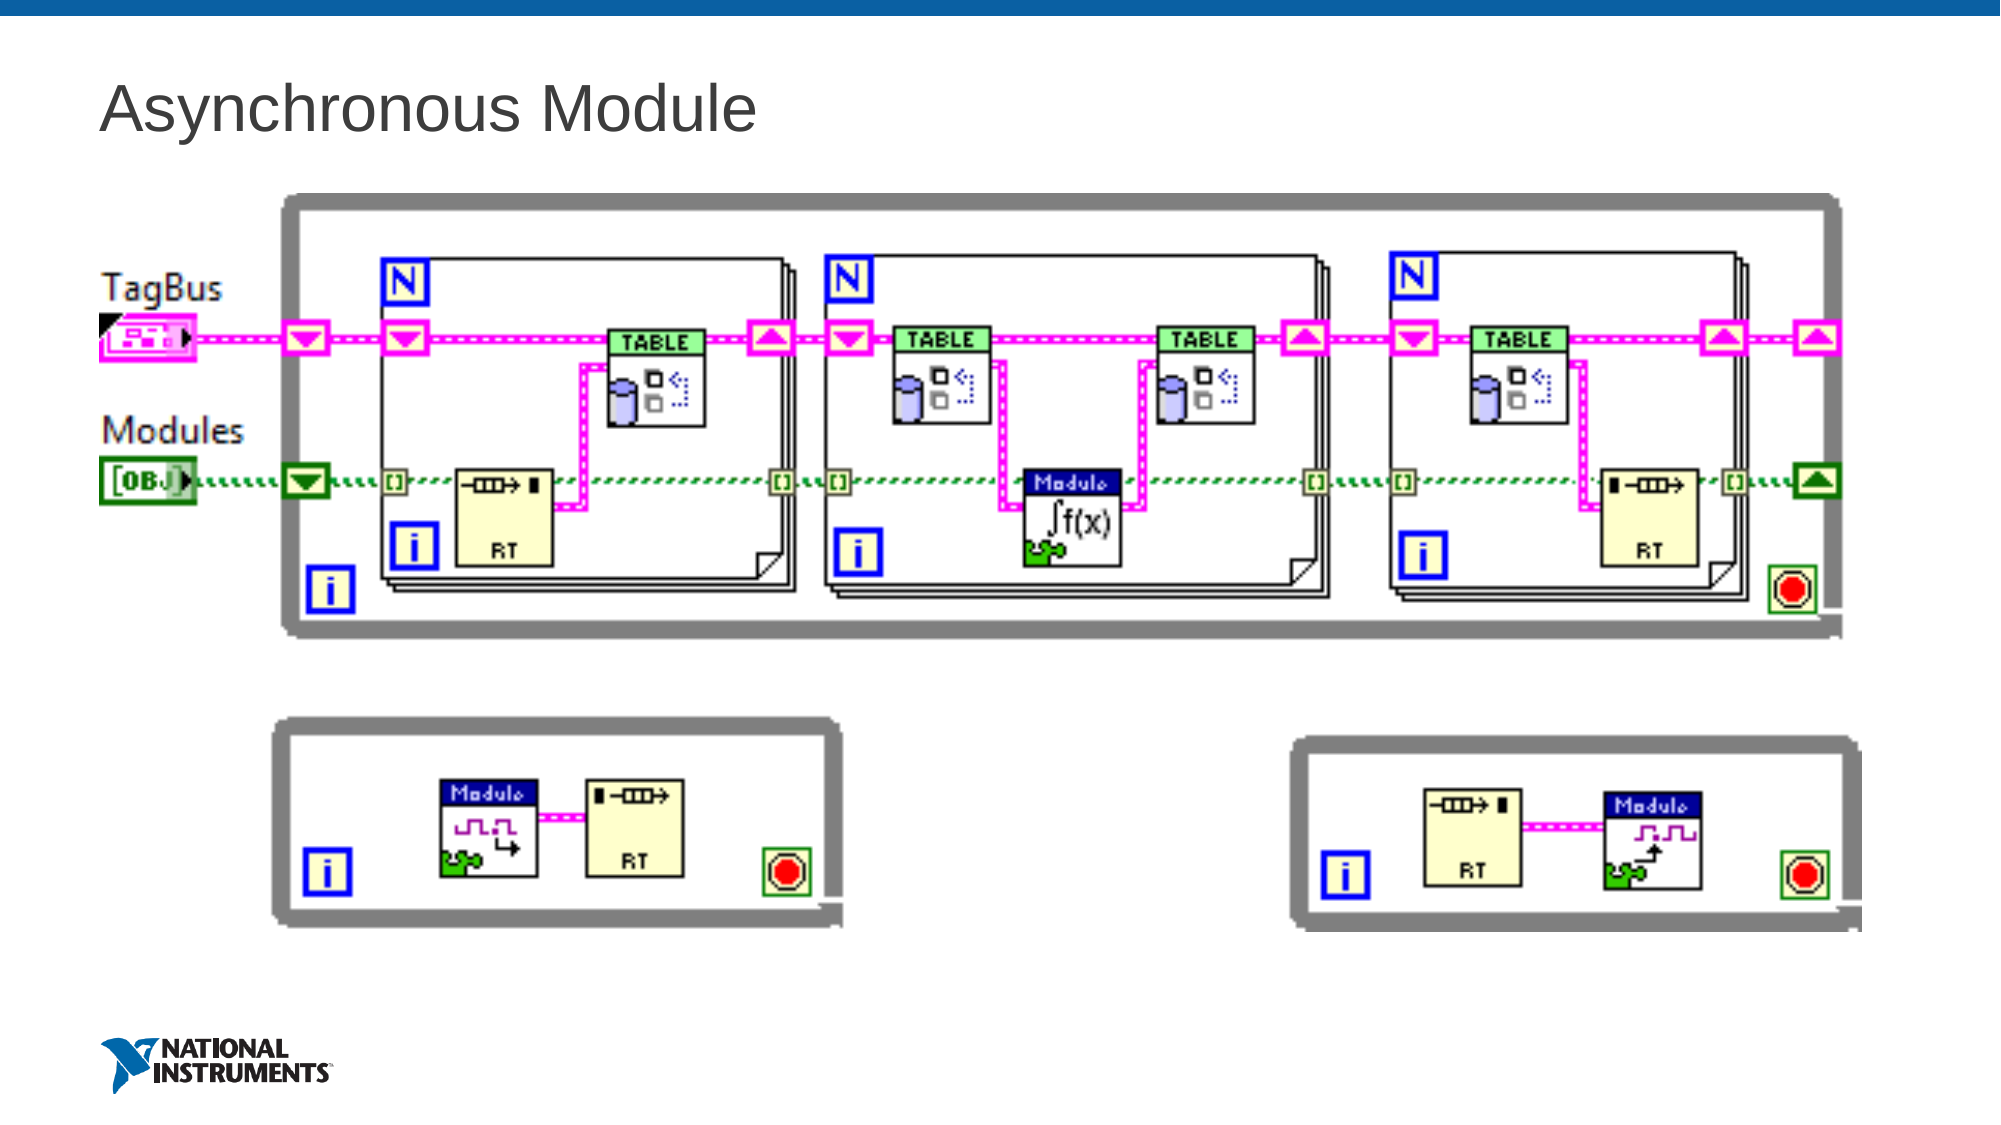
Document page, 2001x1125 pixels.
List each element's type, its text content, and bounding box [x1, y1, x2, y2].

title Asynchronous Module [99, 60, 1900, 160]
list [99, 193, 1862, 932]
